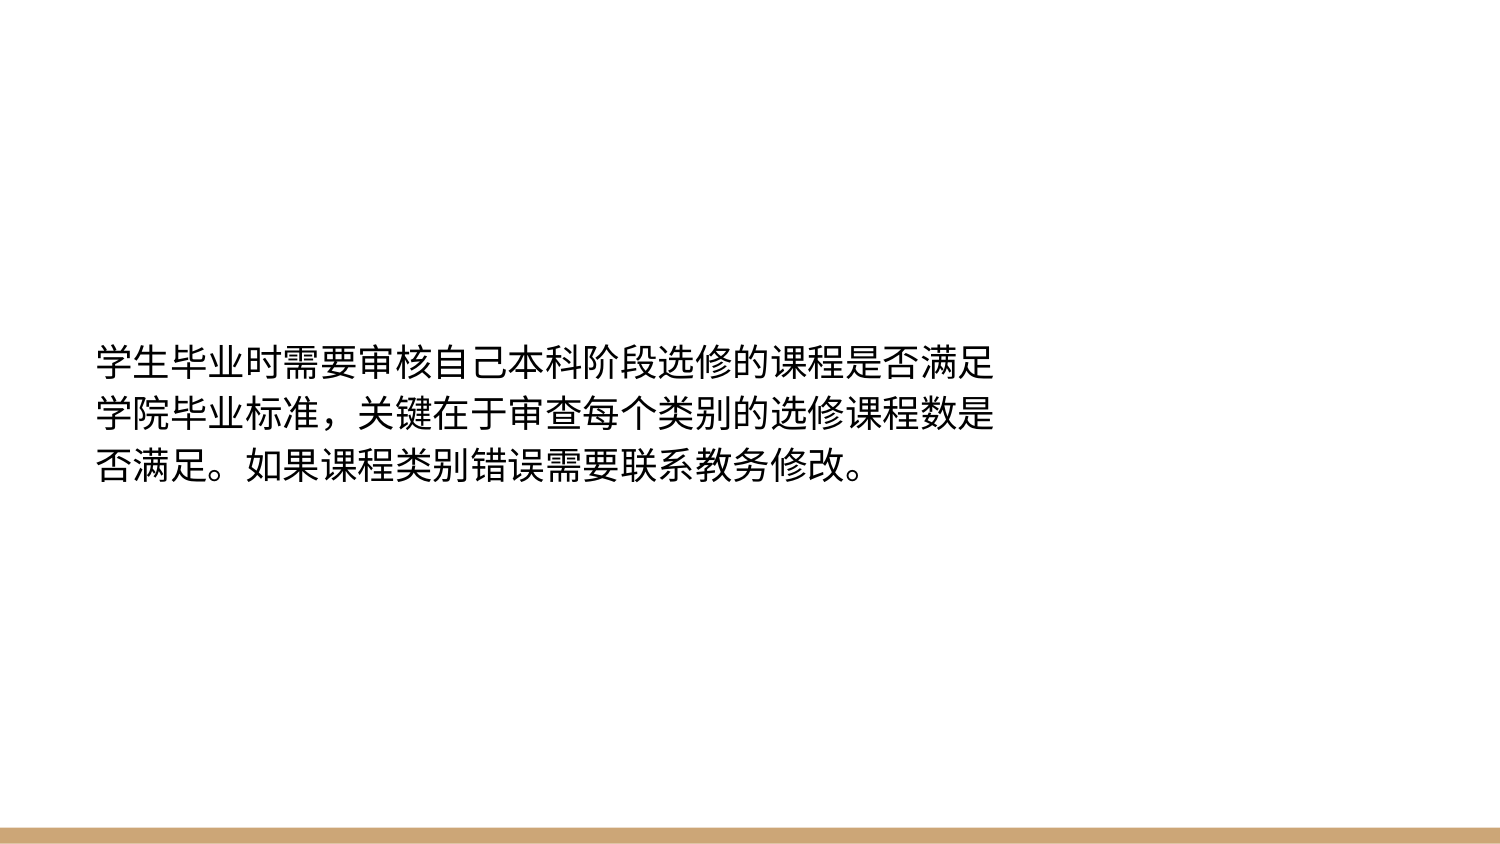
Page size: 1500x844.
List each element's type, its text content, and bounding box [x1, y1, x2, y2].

title 学生毕业时需要审核自己本科阶段选修的课程是否满足学院毕业标准，关键在于审查每个类别的选修课程数是否满足。如果课程类别错误需要联系教务修改。 [80, 73, 1045, 745]
